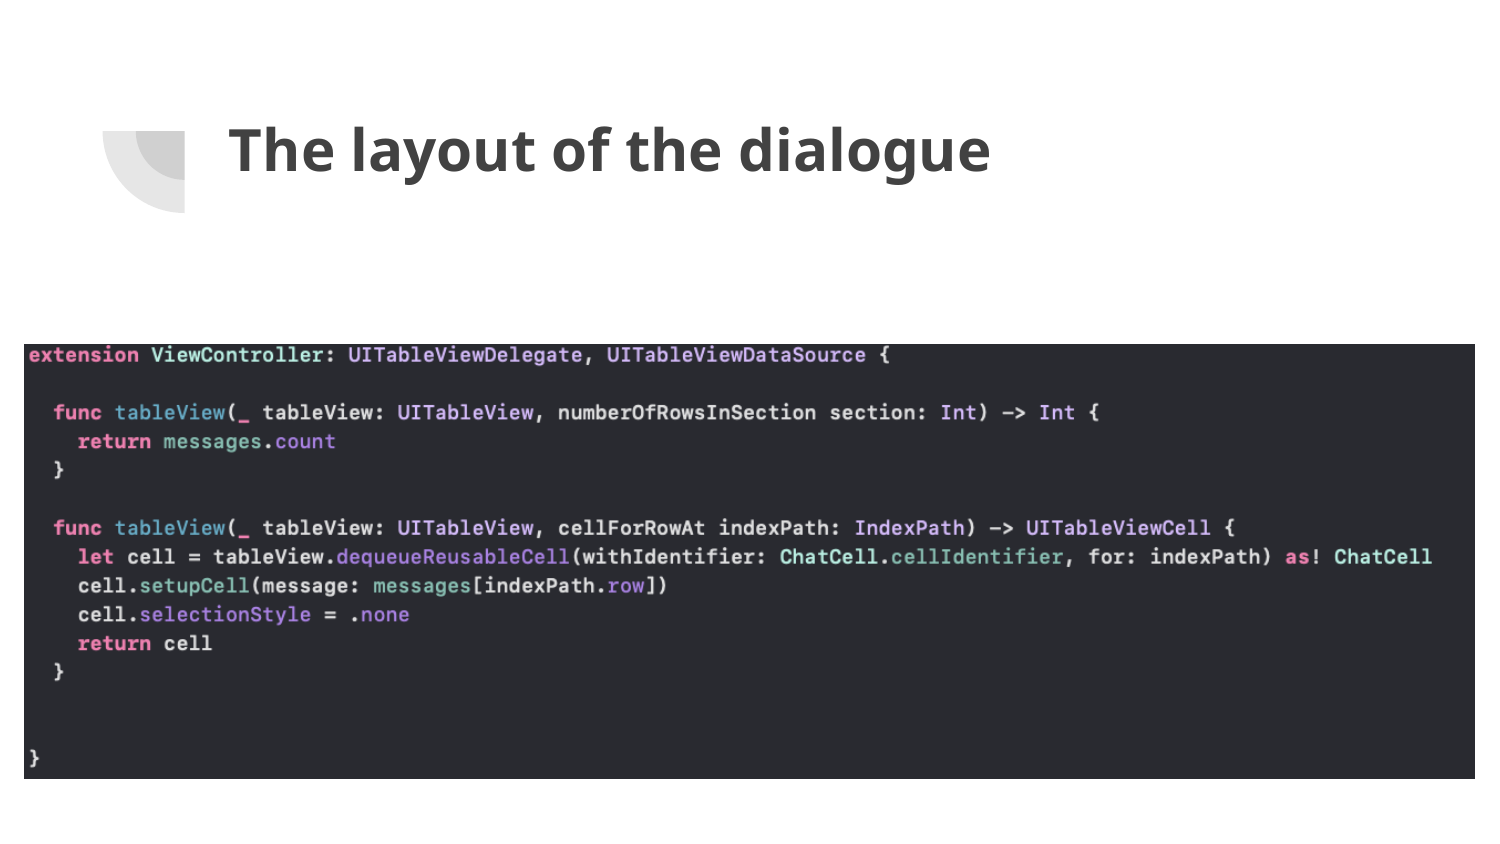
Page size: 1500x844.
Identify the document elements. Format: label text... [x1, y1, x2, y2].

picture [24, 344, 1476, 780]
title The layout of the dialogue [213, 98, 1368, 263]
